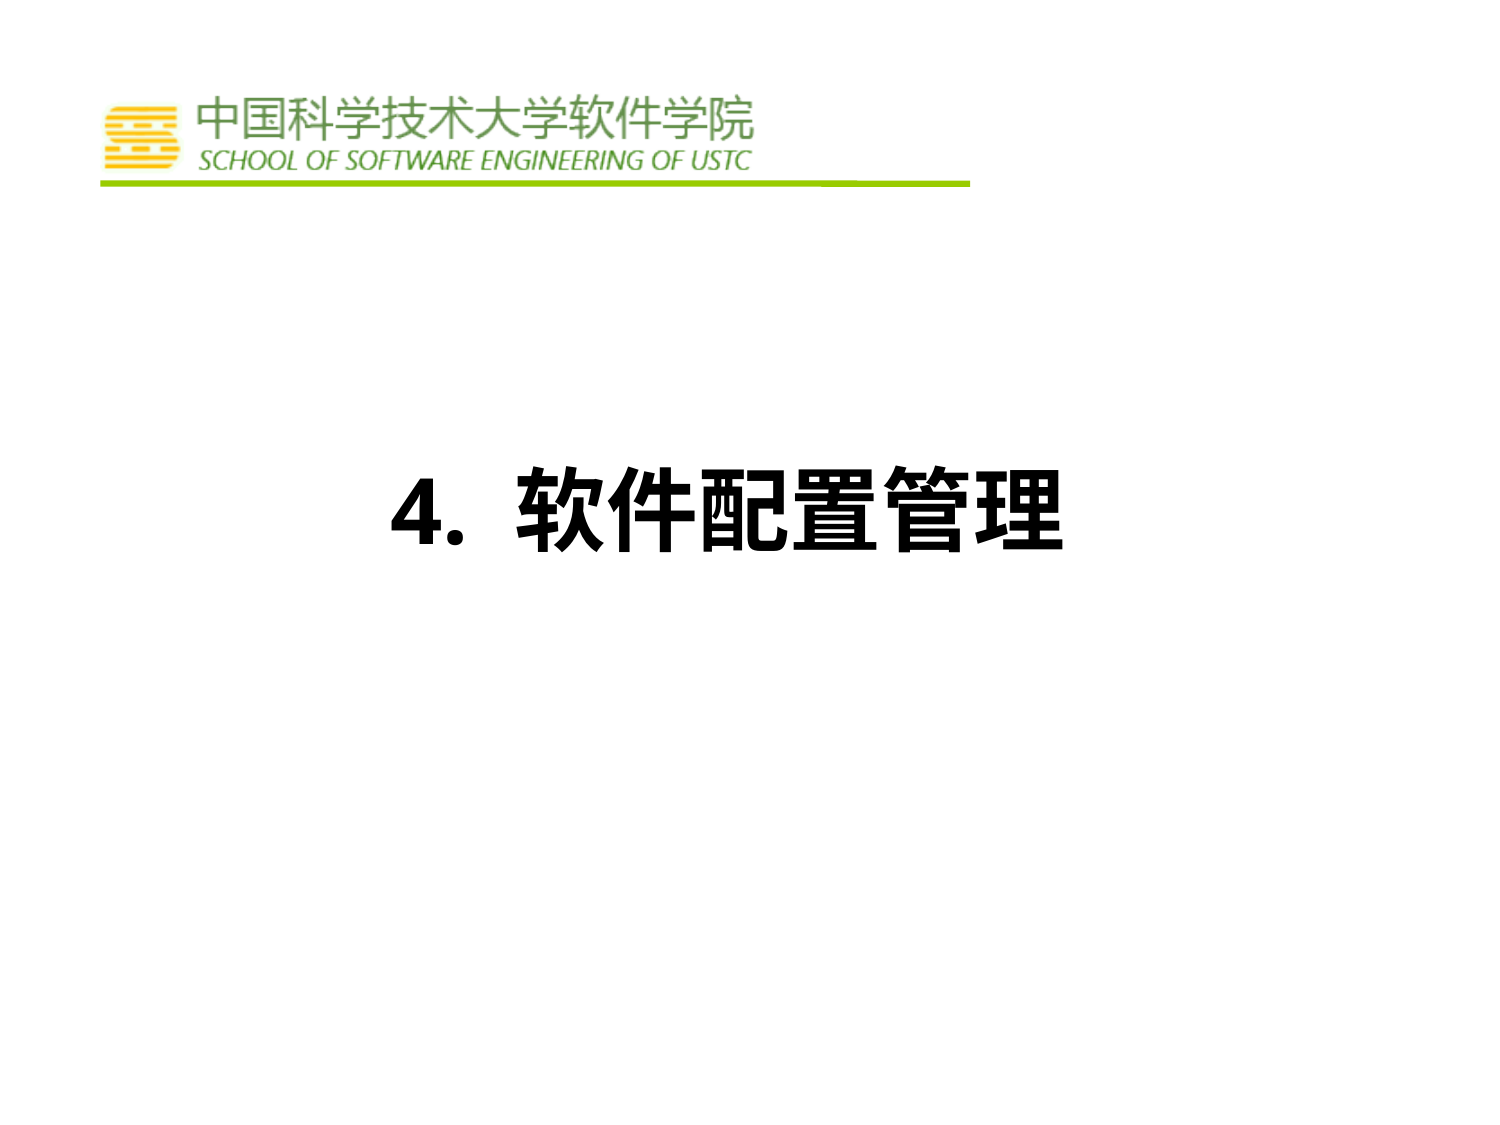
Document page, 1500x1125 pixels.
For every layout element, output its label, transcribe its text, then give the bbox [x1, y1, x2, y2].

title 4. 软件配置管理 [375, 405, 1153, 624]
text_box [100, 78, 971, 185]
